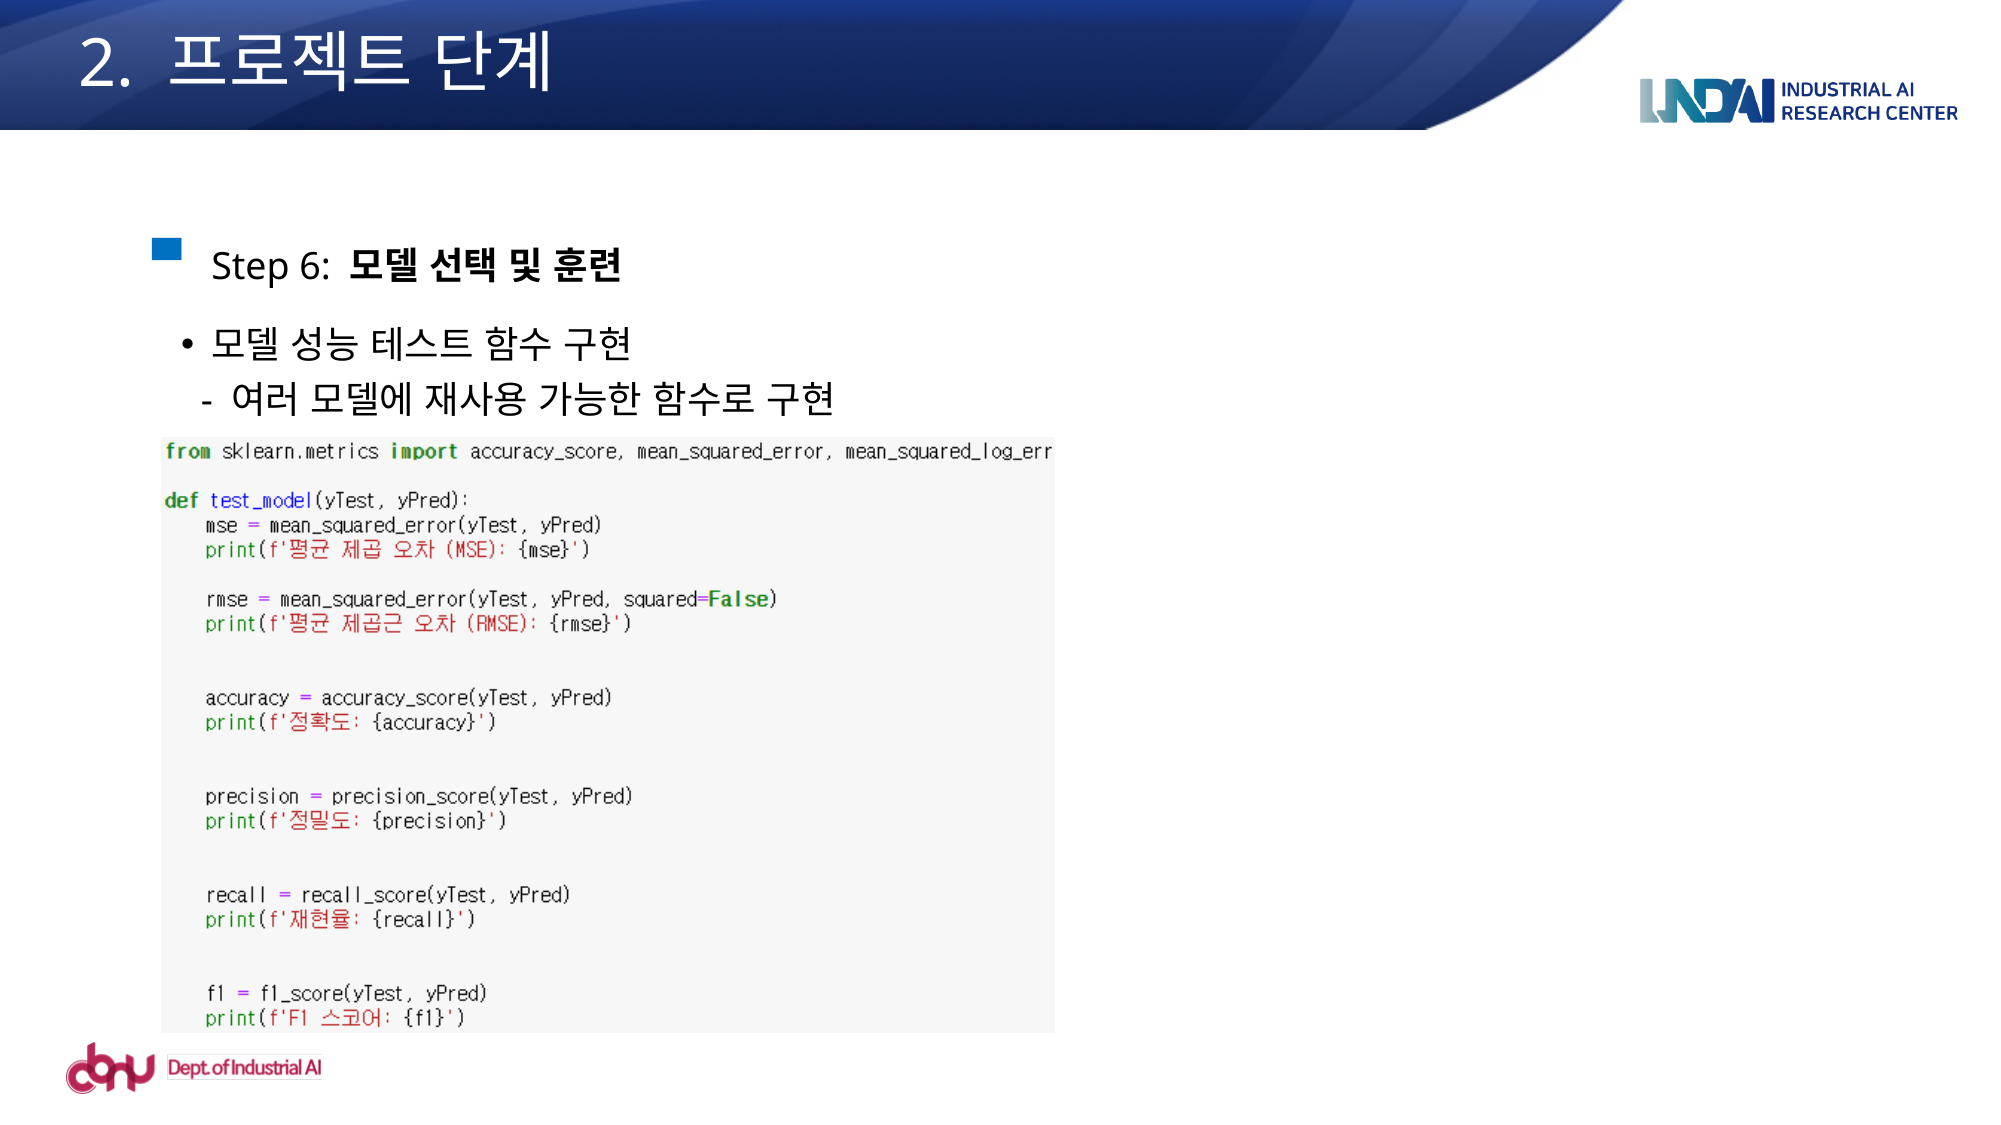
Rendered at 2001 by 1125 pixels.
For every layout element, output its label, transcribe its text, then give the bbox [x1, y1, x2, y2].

picture [0, 0, 2000, 130]
picture [66, 1042, 333, 1094]
text_box Step 6: 모델 선택 및 훈련 모델 성능 테스트 함수 구현 - 여러 모델에 재사용 가능한 함수로 구현 [137, 234, 1612, 493]
text_box 2. 프로젝트 단계 [63, 12, 1500, 118]
picture [161, 437, 1055, 1033]
